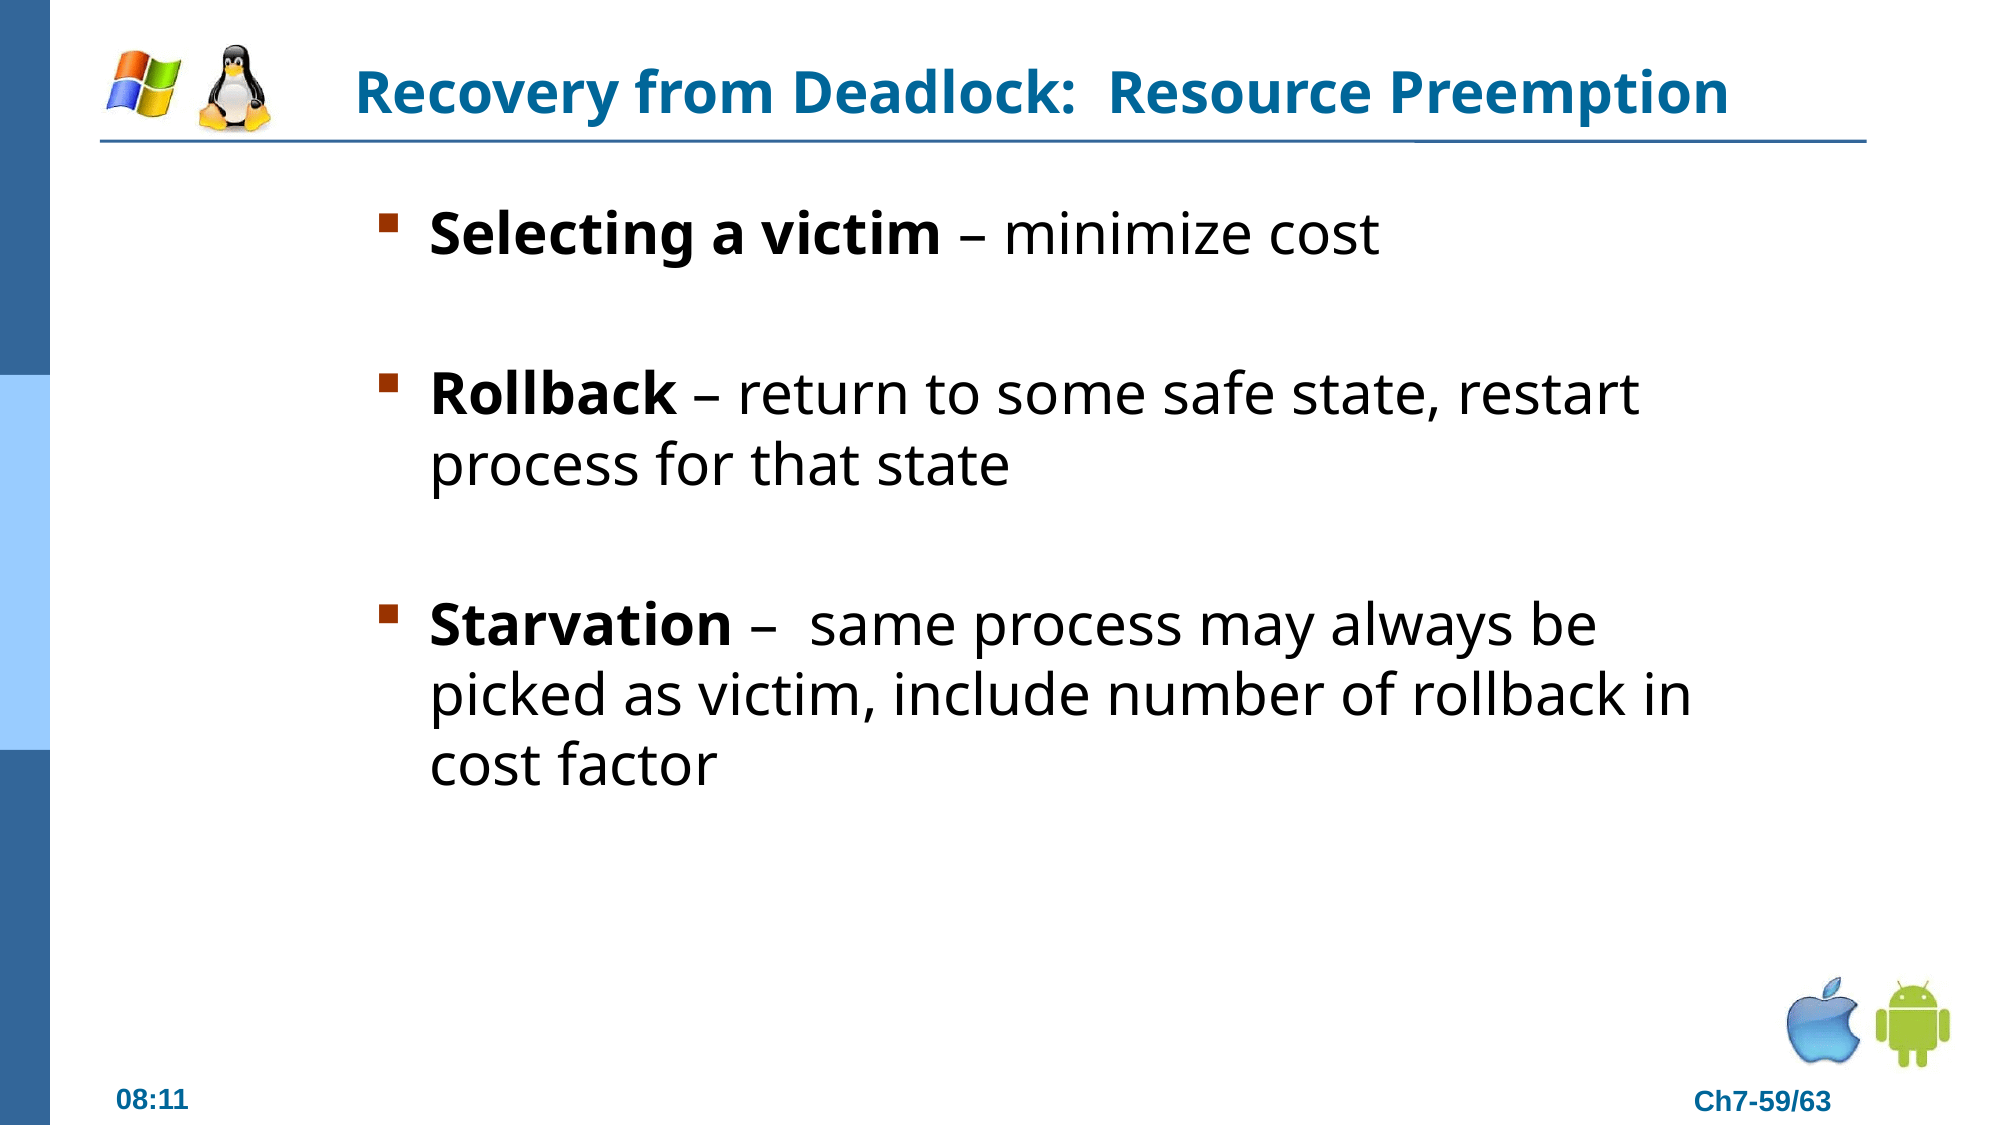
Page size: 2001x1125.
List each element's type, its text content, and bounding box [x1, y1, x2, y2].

list Selecting a victim – minimize cost Rollback – return to some safe state, restart process for that state Starvation – same process may always be picked as victim, include number of rollback in cost factor [358, 188, 1732, 925]
picture [99, 36, 285, 137]
picture [1774, 973, 1959, 1074]
title Recovery from Deadlock: Resource Preemption [301, 57, 1784, 133]
